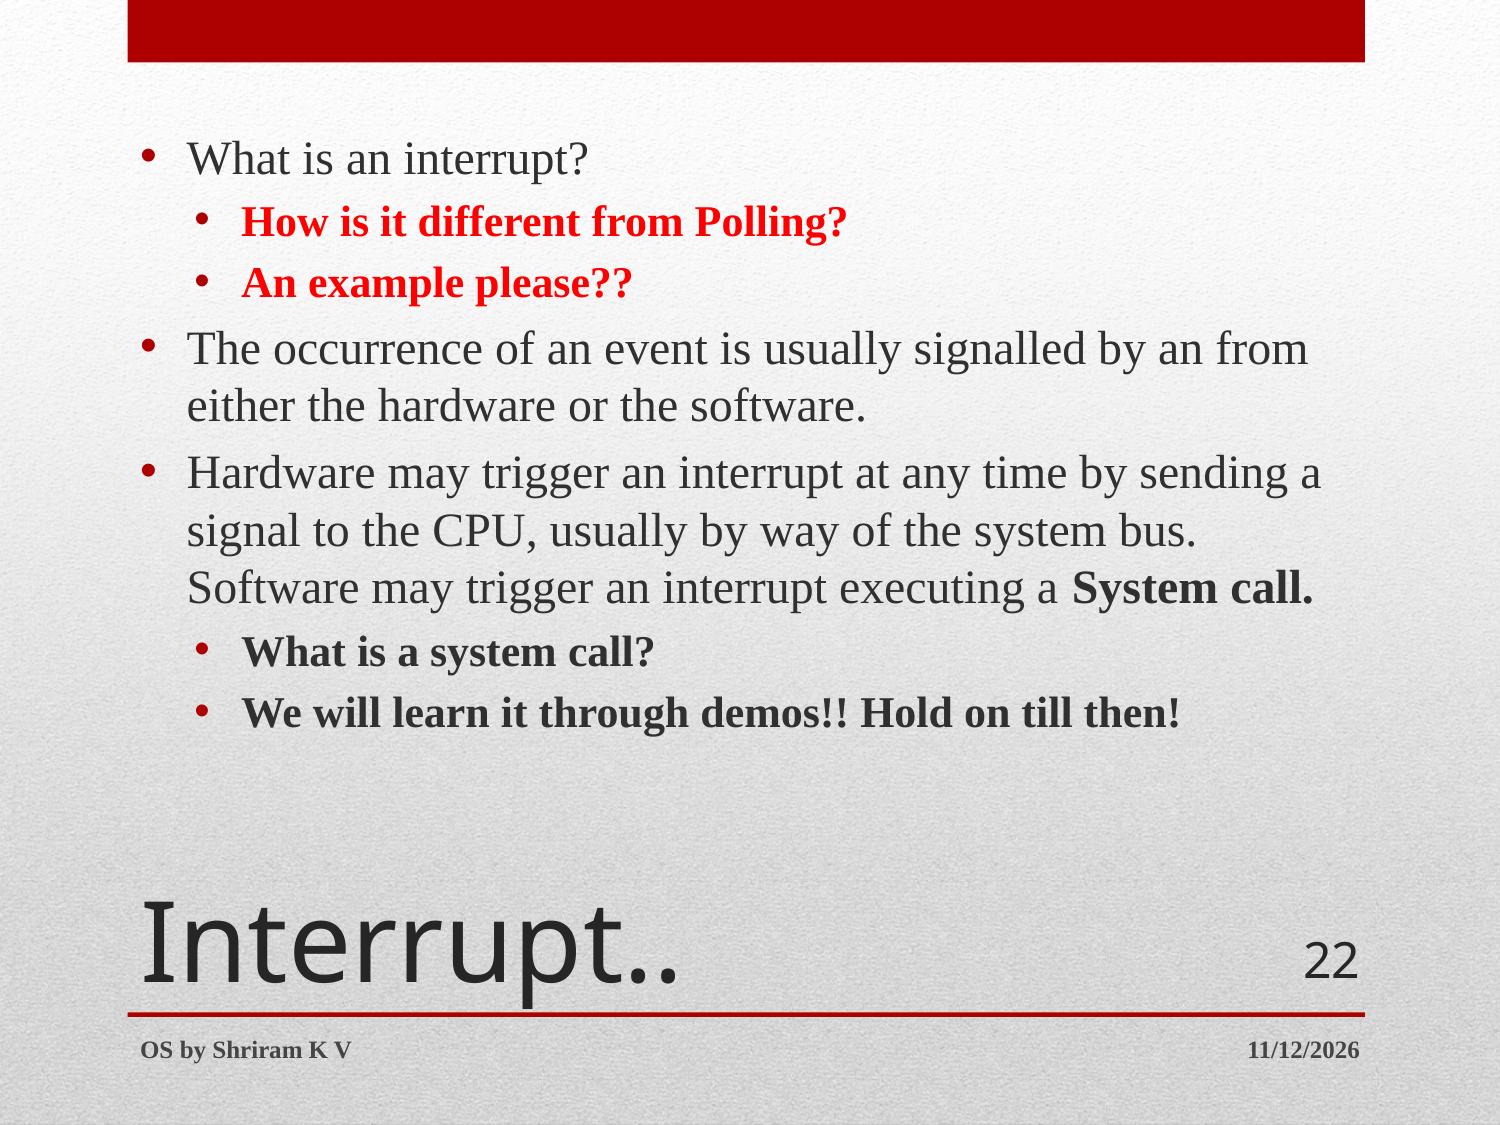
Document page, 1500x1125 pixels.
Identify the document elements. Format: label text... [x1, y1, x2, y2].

title Interrupt.. [125, 750, 1238, 1013]
footer OS by Shriram K V [125, 1018, 925, 1079]
slide_number 22 [1250, 933, 1375, 993]
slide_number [1025, 1018, 1375, 1079]
list What is an interrupt? How is it different from Polling? An example please?? The occurrence of an event is usually signalled by an from either the hardware or the software. Hardware may trigger an interrupt at any time by sending a signal to the CPU, usually by way of the system bus. Software may trigger an interrupt executing a System call. What is a system call? We will learn it through demos!! Hold on till then! [125, 112, 1363, 750]
